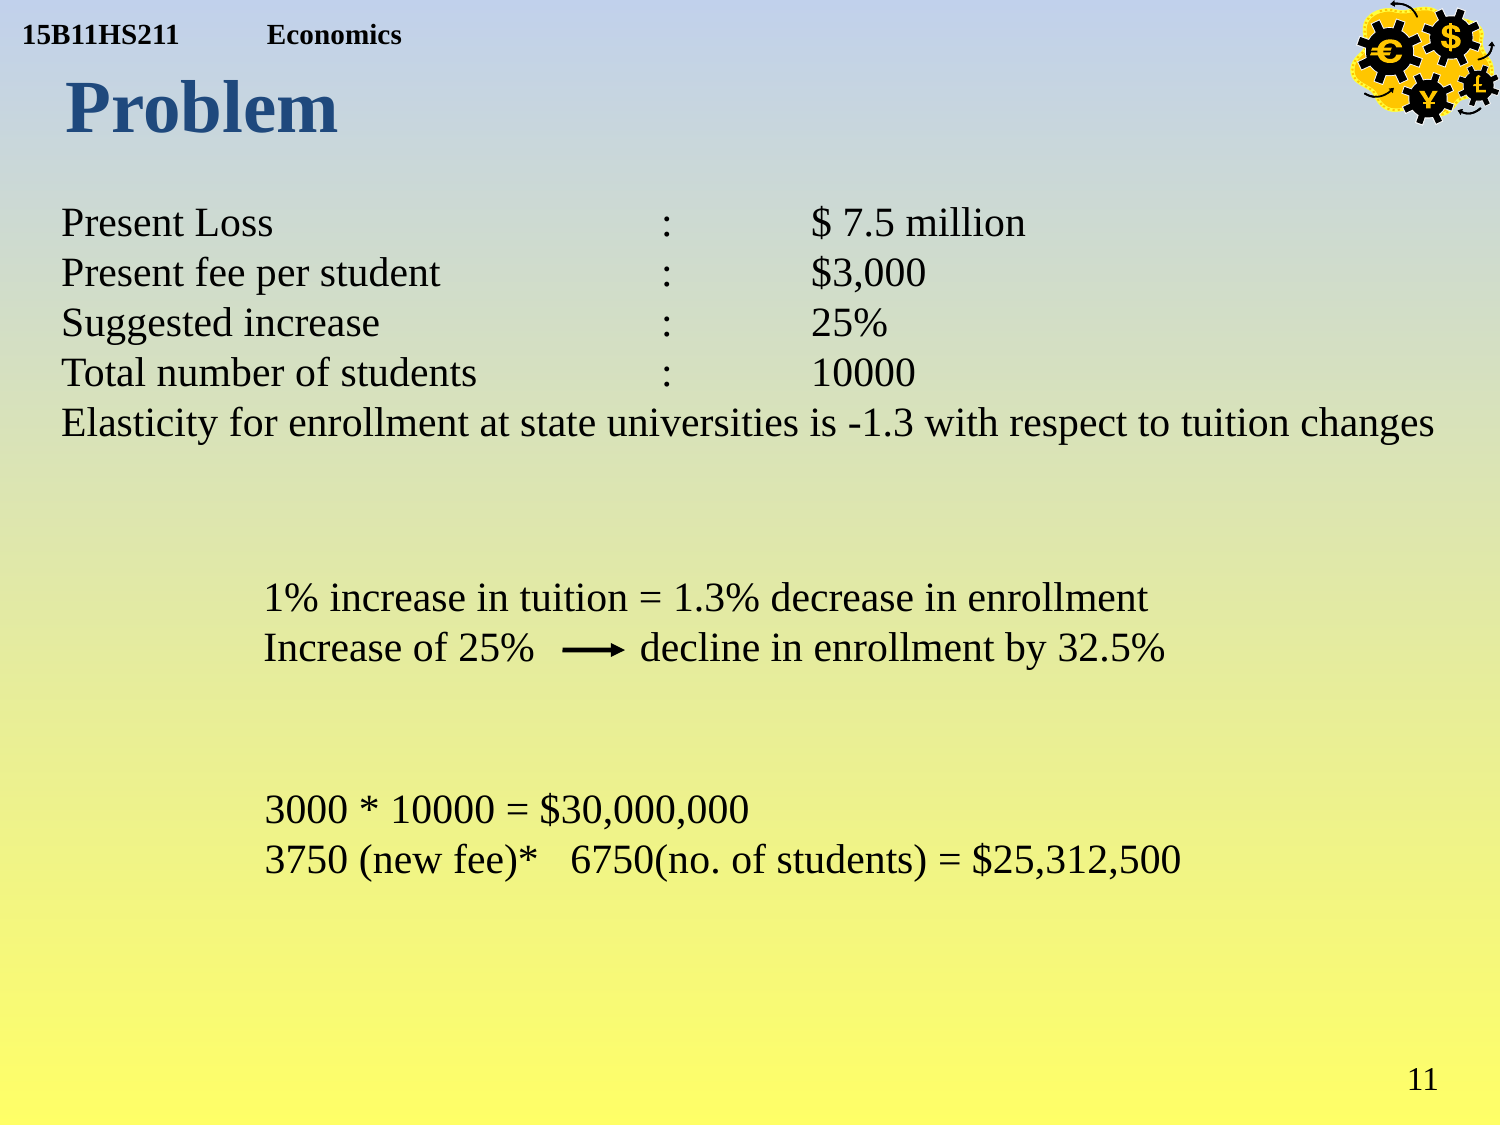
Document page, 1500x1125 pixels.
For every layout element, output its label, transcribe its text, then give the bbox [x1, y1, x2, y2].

text_box Present Loss : $ 7.5 million Present fee per student : $3,000 Suggested increase : 25% Total number of students : 10000 Elasticity for enrollment at state universities is -1.3 with respect to tuition changes [46, 187, 1462, 513]
text_box 3000 * 10000 = $30,000,000 3750 (new fee)* 6750(no. of students) = $25,312,500 [249, 774, 1225, 950]
text_box 1% increase in tuition = 1.3% decrease in enrollment Increase of 25% decline in enrollment by 32.5% [248, 562, 1182, 678]
text_box [562, 643, 625, 657]
text_box 11 [1337, 1049, 1454, 1110]
text_box Problem [50, 49, 355, 155]
